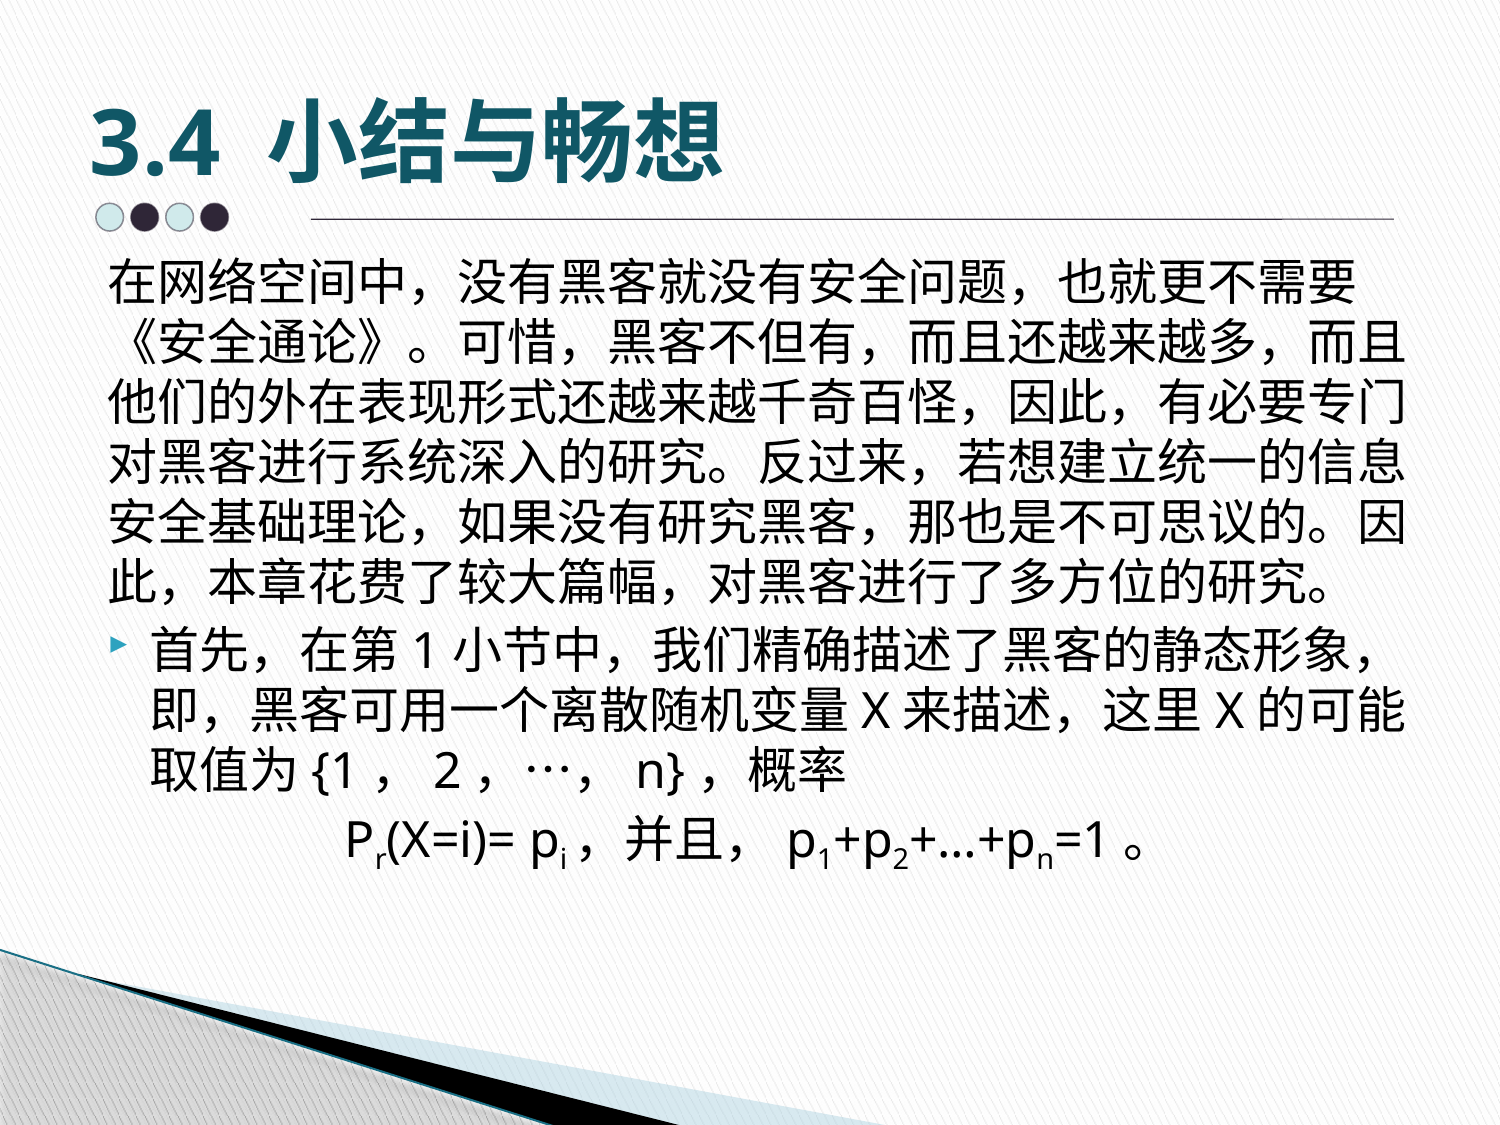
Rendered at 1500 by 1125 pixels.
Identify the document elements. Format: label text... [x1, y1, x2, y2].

title 3.4 小结与畅想 [75, 45, 1425, 233]
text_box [95, 203, 229, 232]
list 在网络空间中，没有黑客就没有安全问题，也就更不需要《安全通论》。可惜，黑客不但有，而且还越来越多，而且他们的外在表现形式还越来越千奇百怪，因此，有必要专门对黑客进行系统深入的研究。反过来，若想建立统一的信息安全基础理论，如果没有研究黑客，那也是不可思议的。因此，本章花费了较大篇幅，对黑客进行了多方位的研究。 首先，在第1小节中，我们精确描述了黑客的静态形象，即，黑客可用一个离散随机变量X来描述，这里X的可能取值为{1，2，…，n}，概率 Pr(X=i)= pi，并且，p1+p2+…+pn=1。 [75, 243, 1425, 986]
